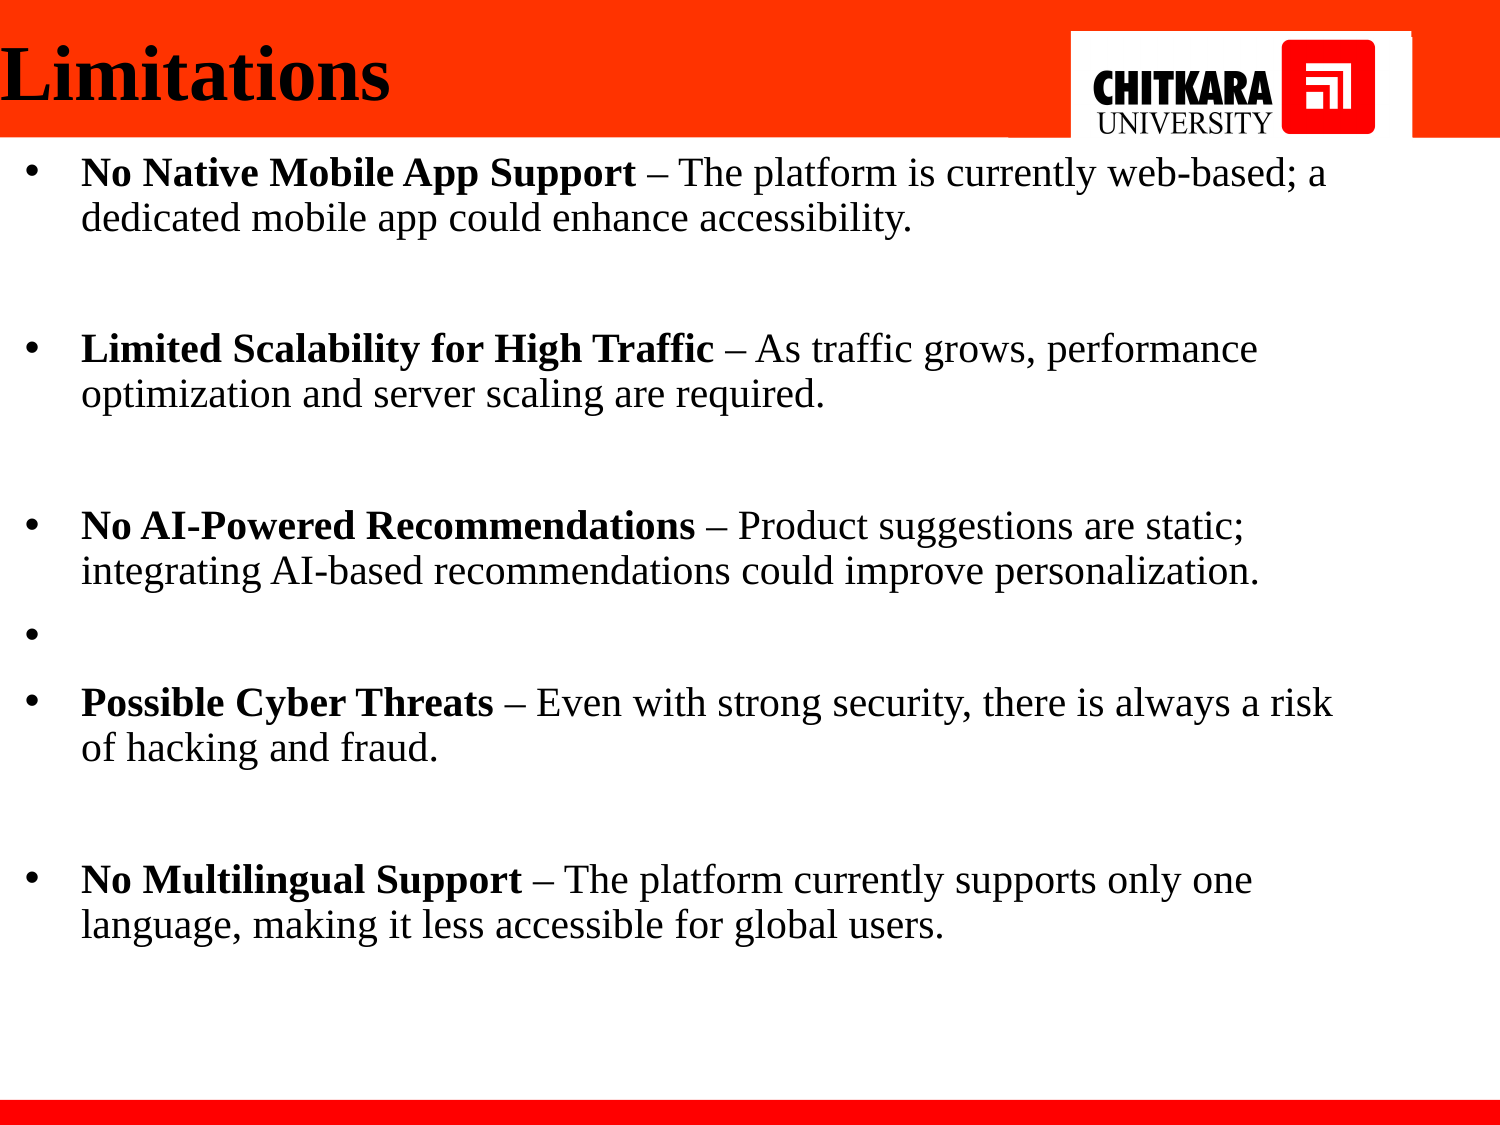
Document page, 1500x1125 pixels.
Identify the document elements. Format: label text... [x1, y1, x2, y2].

title Limitations [0, 0, 900, 150]
picture [1074, 37, 1390, 138]
list No Native Mobile App Support – The platform is currently web-based; a dedicated mobile app could enhance accessibility. Limited Scalability for High Traffic – As traffic grows, performance optimization and server scaling are required. No AI-Powered Recommendations – Product suggestions are static; integrating AI-based recommendations could improve personalization. Possible Cyber Threats – Even with strong security, there is always a risk of hacking and fraud. No Multilingual Support – The platform currently supports only one language, making it less accessible for global users. [24, 149, 1375, 966]
